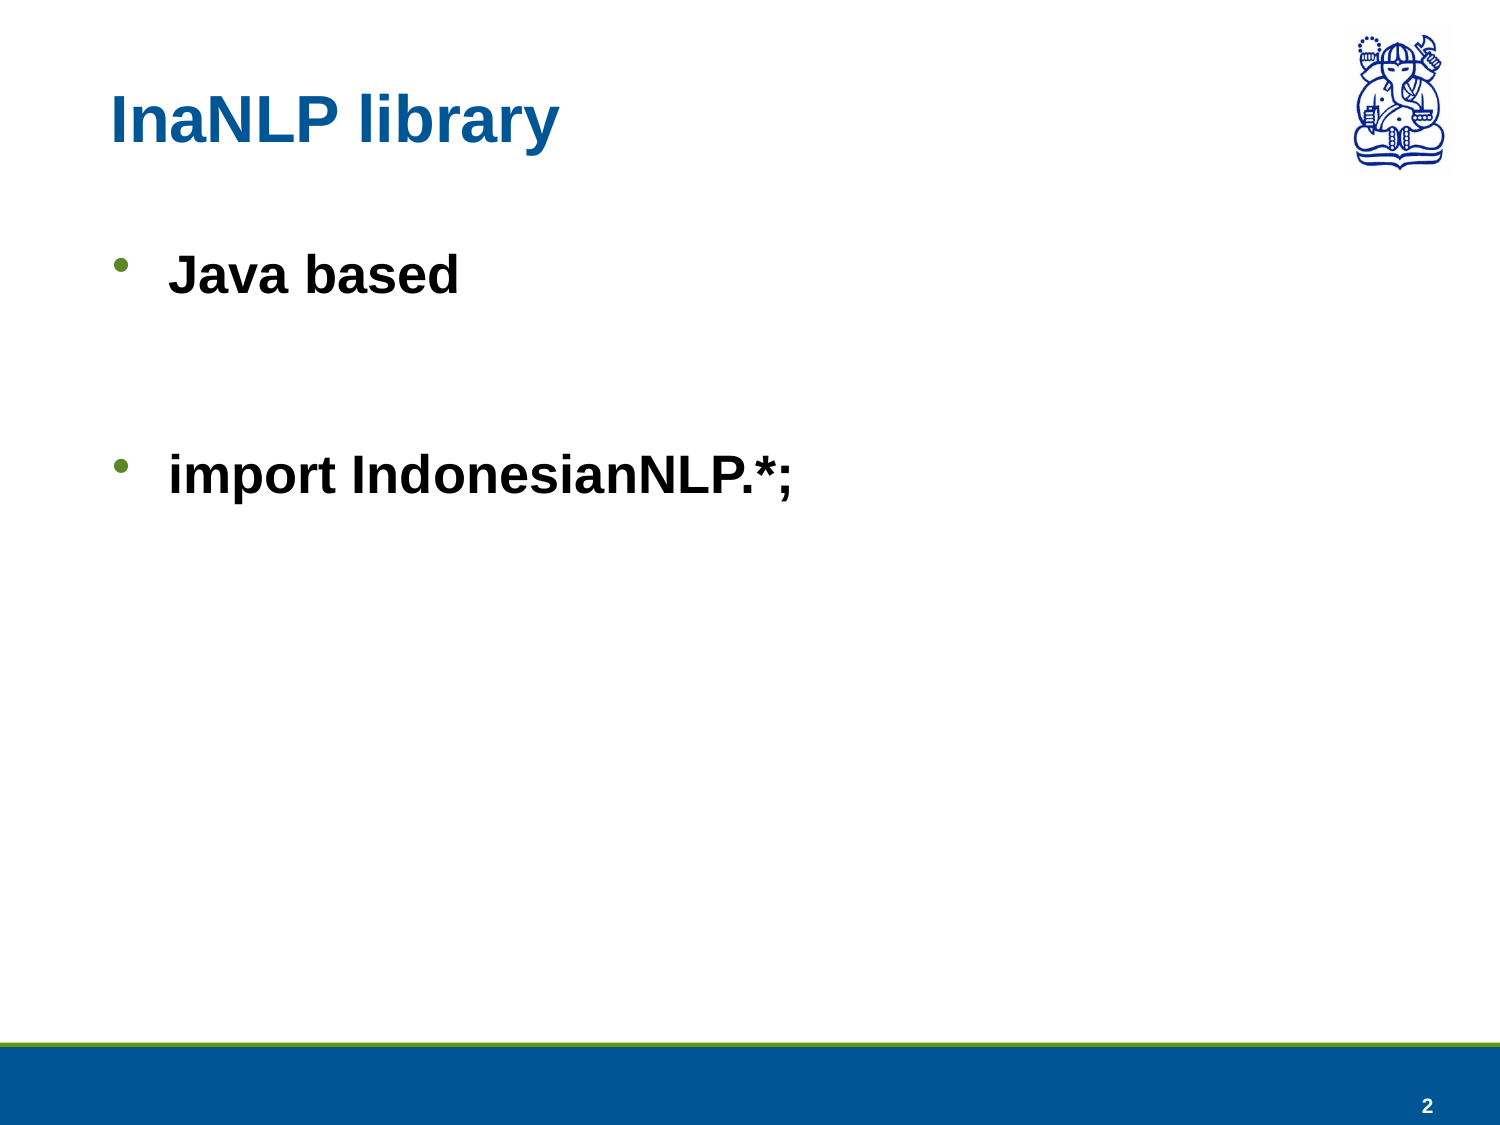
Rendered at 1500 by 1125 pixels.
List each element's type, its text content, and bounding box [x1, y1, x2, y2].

list Java based import IndonesianNLP.*; [97, 231, 1458, 904]
picture [1344, 166, 1454, 176]
title InaNLP library [95, 22, 1454, 166]
